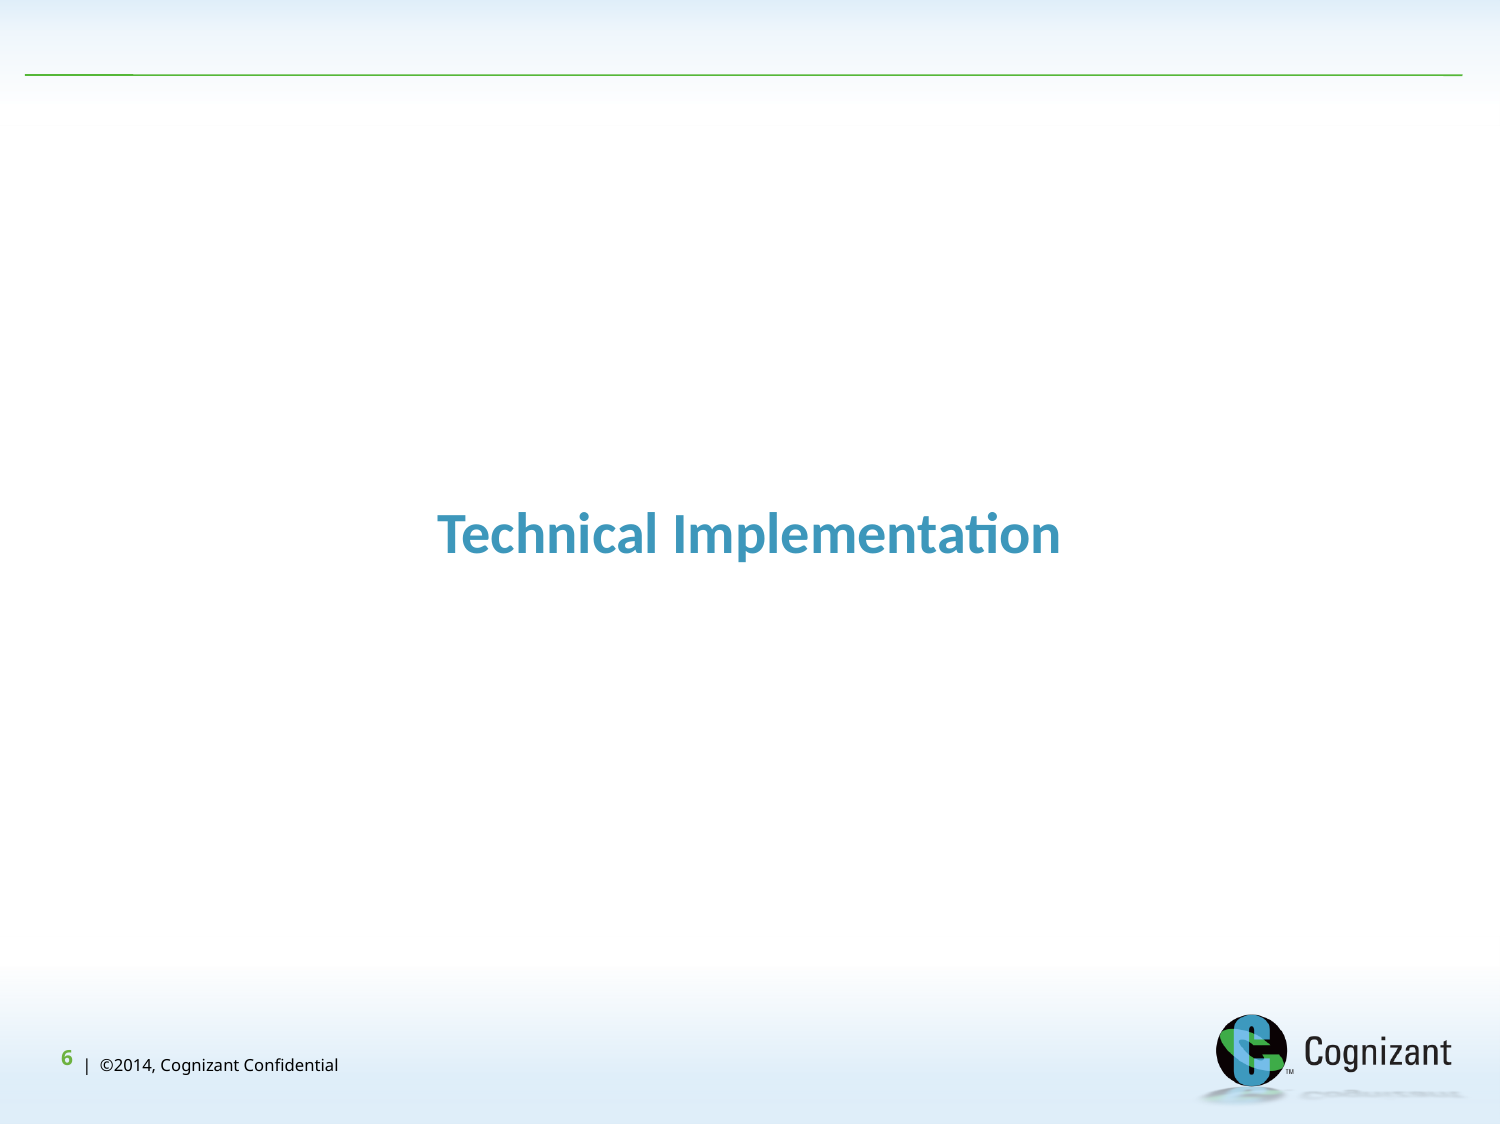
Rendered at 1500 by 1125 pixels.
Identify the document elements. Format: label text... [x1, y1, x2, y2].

picture [0, 935, 1500, 1125]
text_box Technical Implementation [0, 487, 1500, 573]
slide_number 6 [12, 1037, 88, 1113]
picture [0, 0, 1500, 127]
